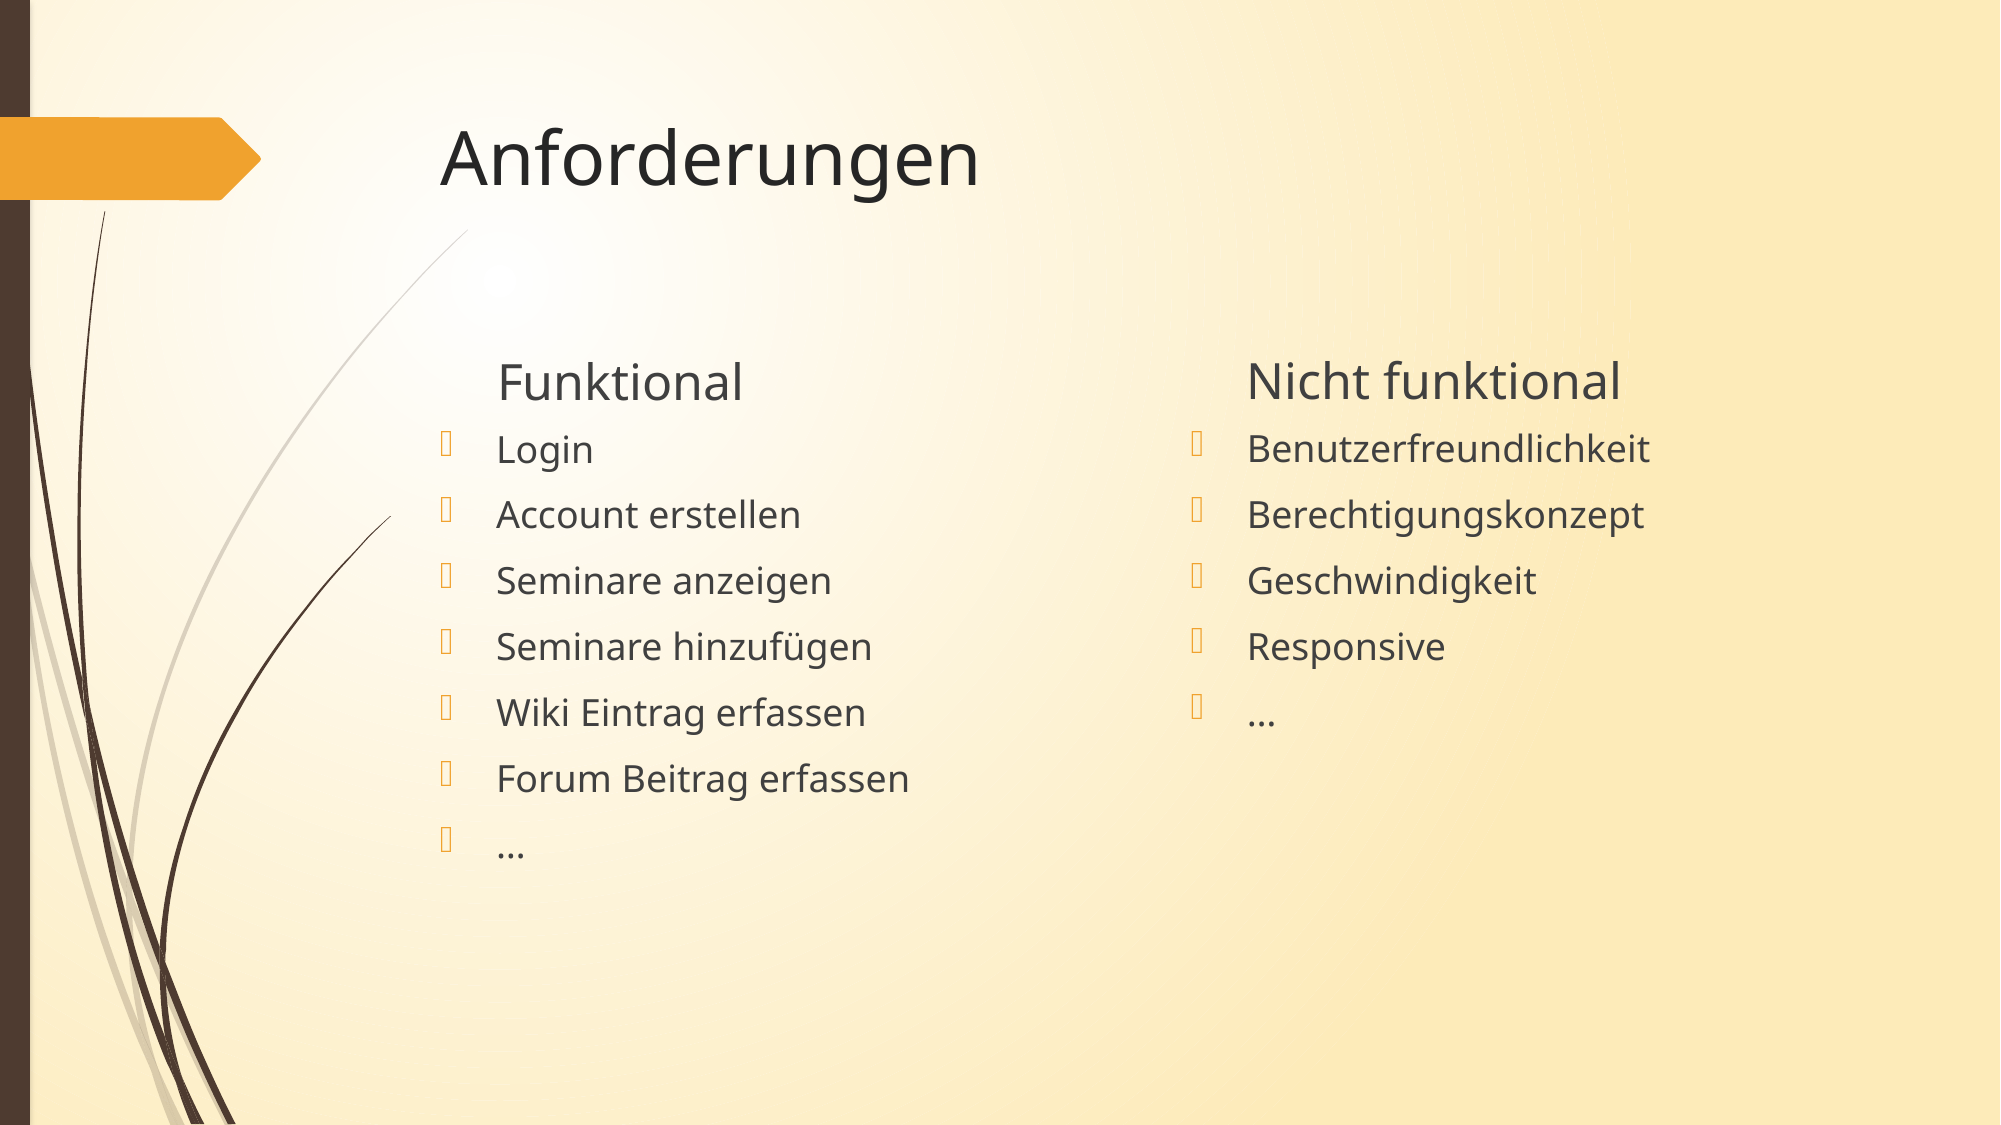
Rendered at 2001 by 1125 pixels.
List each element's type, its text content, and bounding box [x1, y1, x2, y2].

list Benutzerfreundlichkeit Berechtigungskonzept Geschwindigkeit Responsive … [1175, 417, 1888, 968]
title Anforderungen [425, 102, 1888, 313]
list Login Account erstellen Seminare anzeigen Seminare hinzufügen Wiki Eintrag erfassen Forum Beitrag erfassen … [424, 418, 1138, 969]
list Nicht funktional [1231, 323, 1888, 417]
list Funktional [482, 323, 1138, 418]
